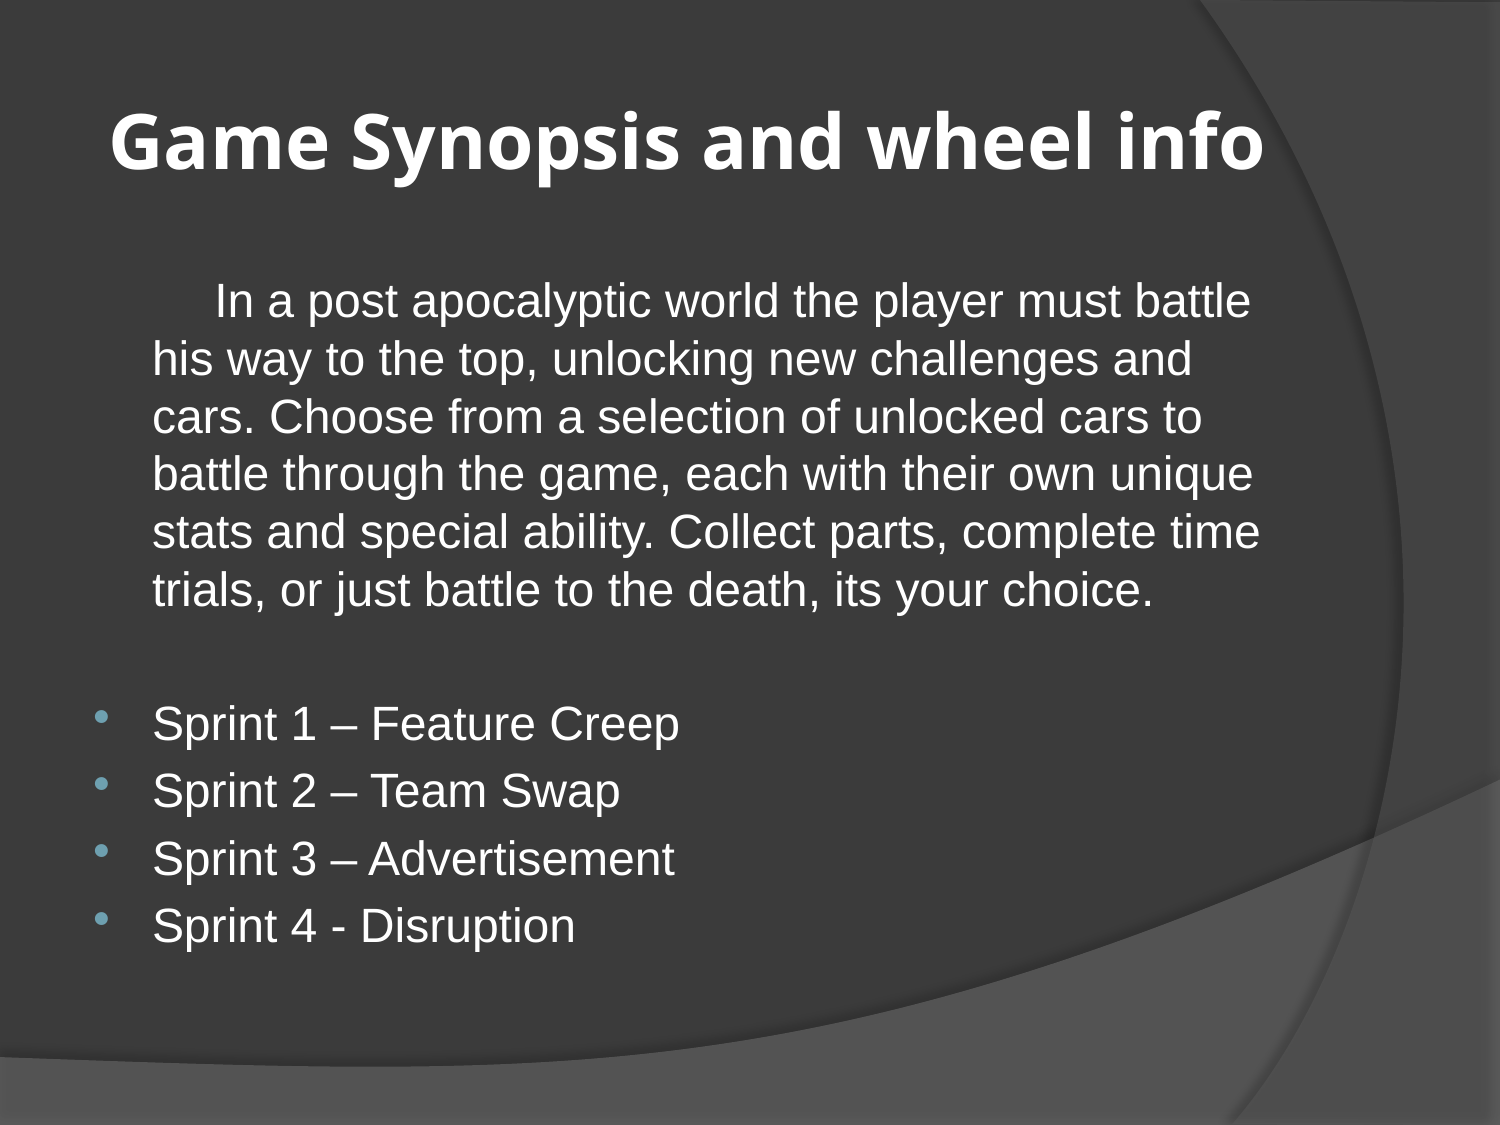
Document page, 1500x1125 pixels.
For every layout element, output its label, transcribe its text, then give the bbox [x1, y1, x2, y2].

list In a post apocalyptic world the player must battle his way to the top, unlocking new challenges and cars. Choose from a selection of unlocked cars to battle through the game, each with their own unique stats and special ability. Collect parts, complete time trials, or just battle to the death, its your choice. Sprint 1 – Feature Creep Sprint 2 – Team Swap Sprint 3 – Advertisement Sprint 4 - Disruption [75, 262, 1300, 1005]
title Game Synopsis and wheel info [75, 45, 1300, 233]
